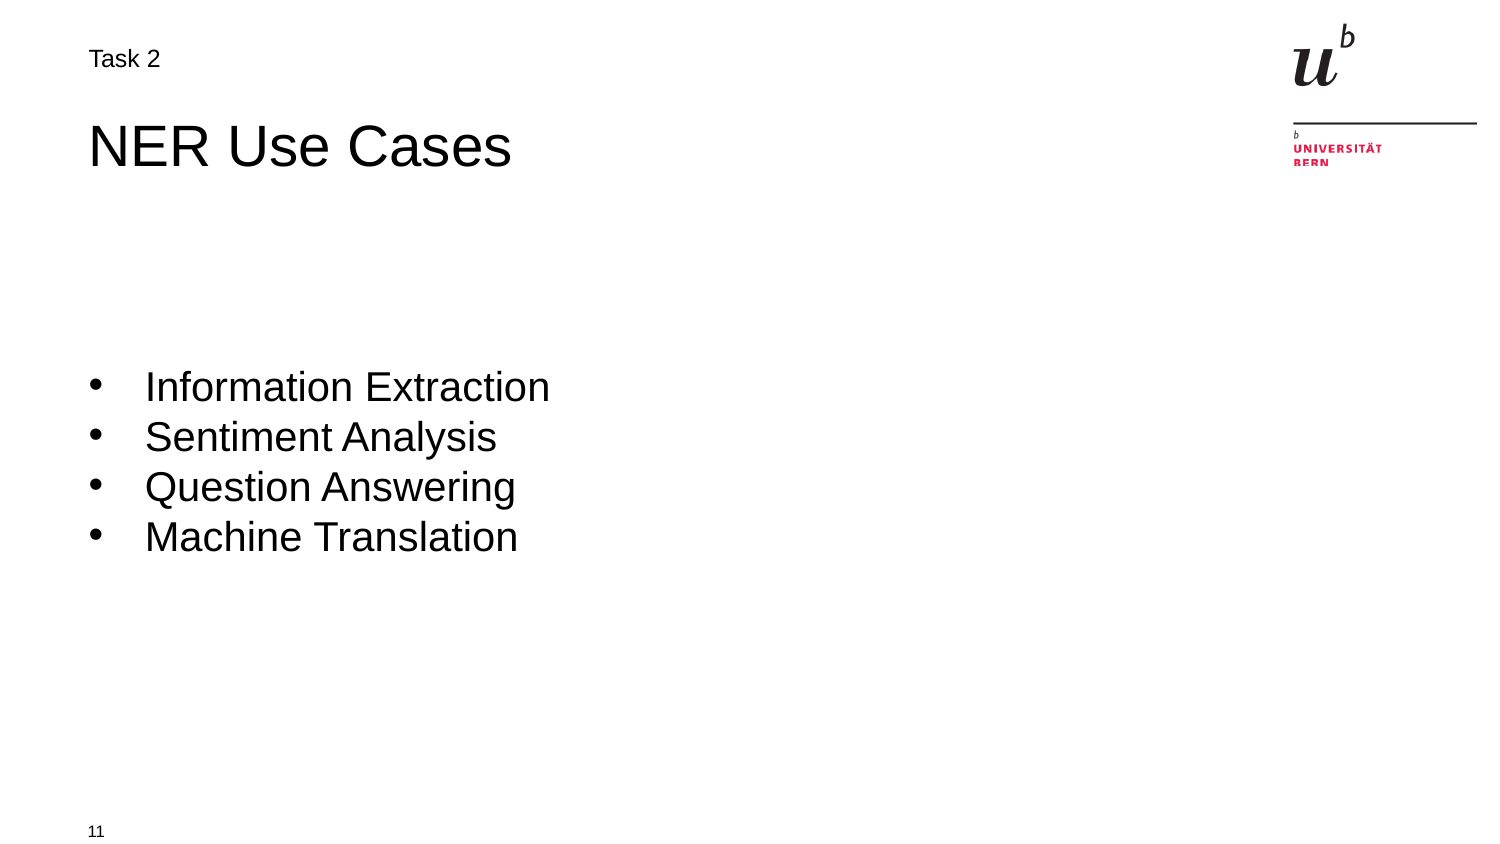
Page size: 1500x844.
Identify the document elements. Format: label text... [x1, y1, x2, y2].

title NER Use Cases [88, 111, 1241, 179]
list Information Extraction Sentiment Analysis Question Answering Machine Translation [88, 359, 1436, 788]
list Task 2 [88, 46, 1241, 76]
